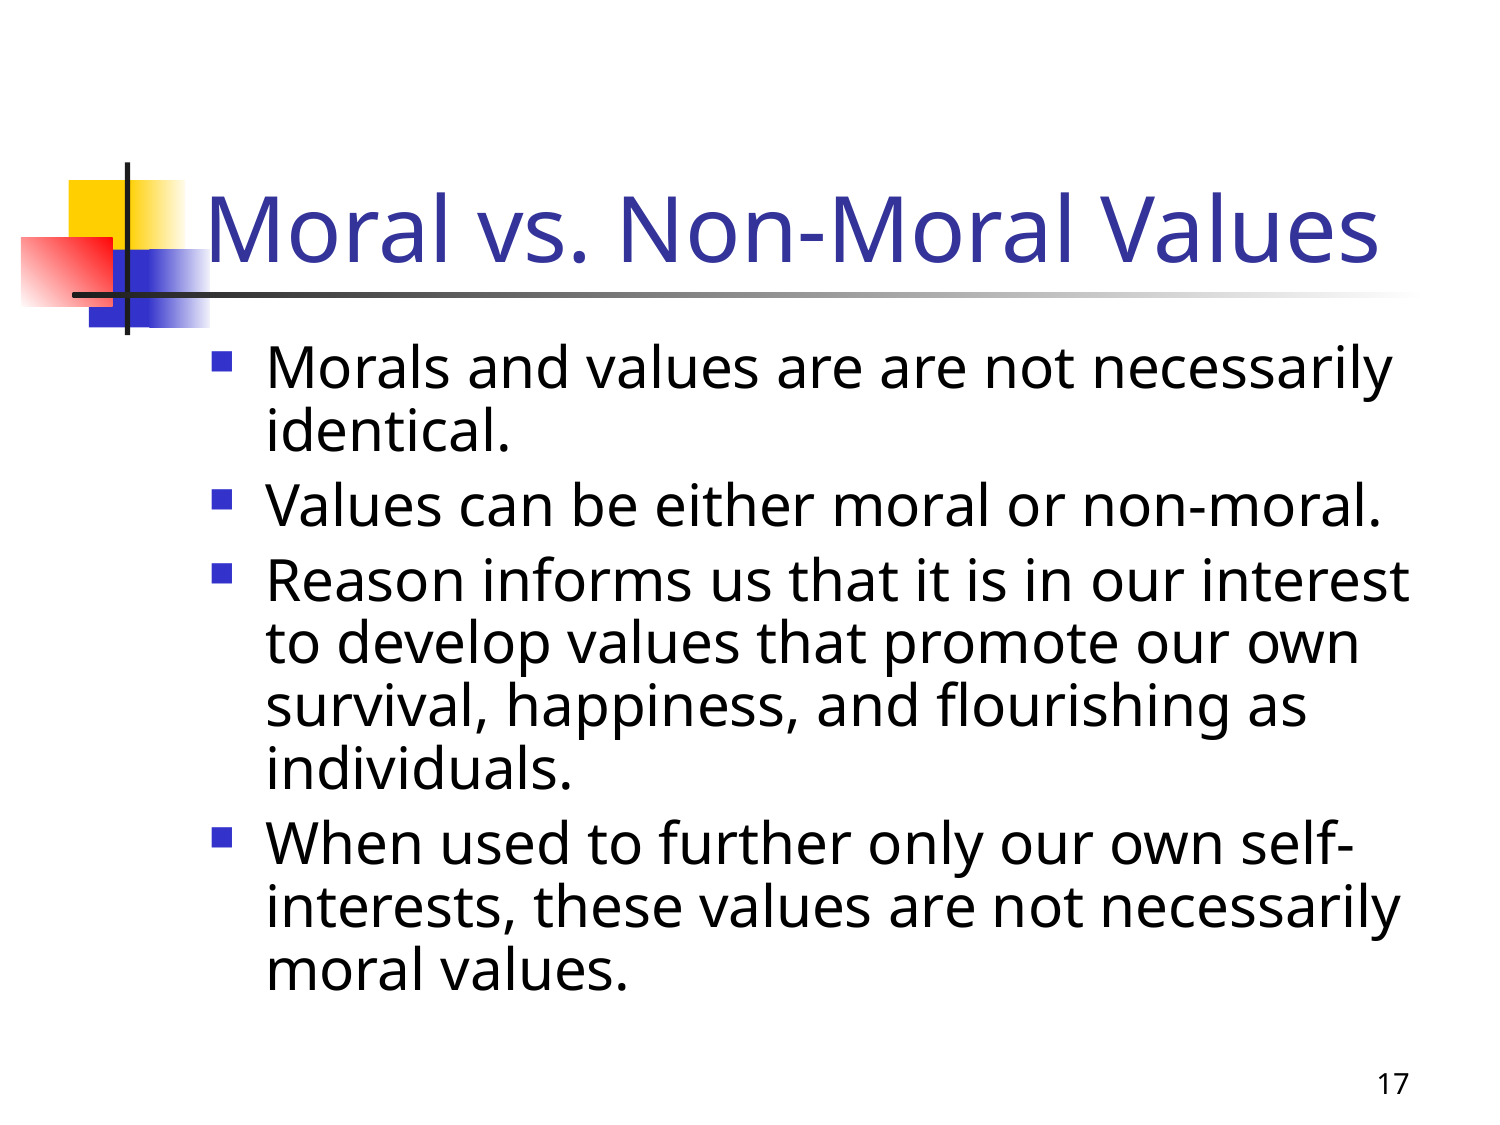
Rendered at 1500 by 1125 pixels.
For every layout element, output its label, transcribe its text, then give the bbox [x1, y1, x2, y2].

list Morals and values are are not necessarily identical. Values can be either moral or non-moral. Reason informs us that it is in our interest to develop values that promote our own survival, happiness, and flourishing as individuals. When used to further only our own self-interests, these values are not necessarily moral values. [193, 331, 1469, 1006]
slide_number 17 [1112, 1037, 1425, 1113]
title Moral vs. Non-Moral Values [188, 101, 1468, 289]
